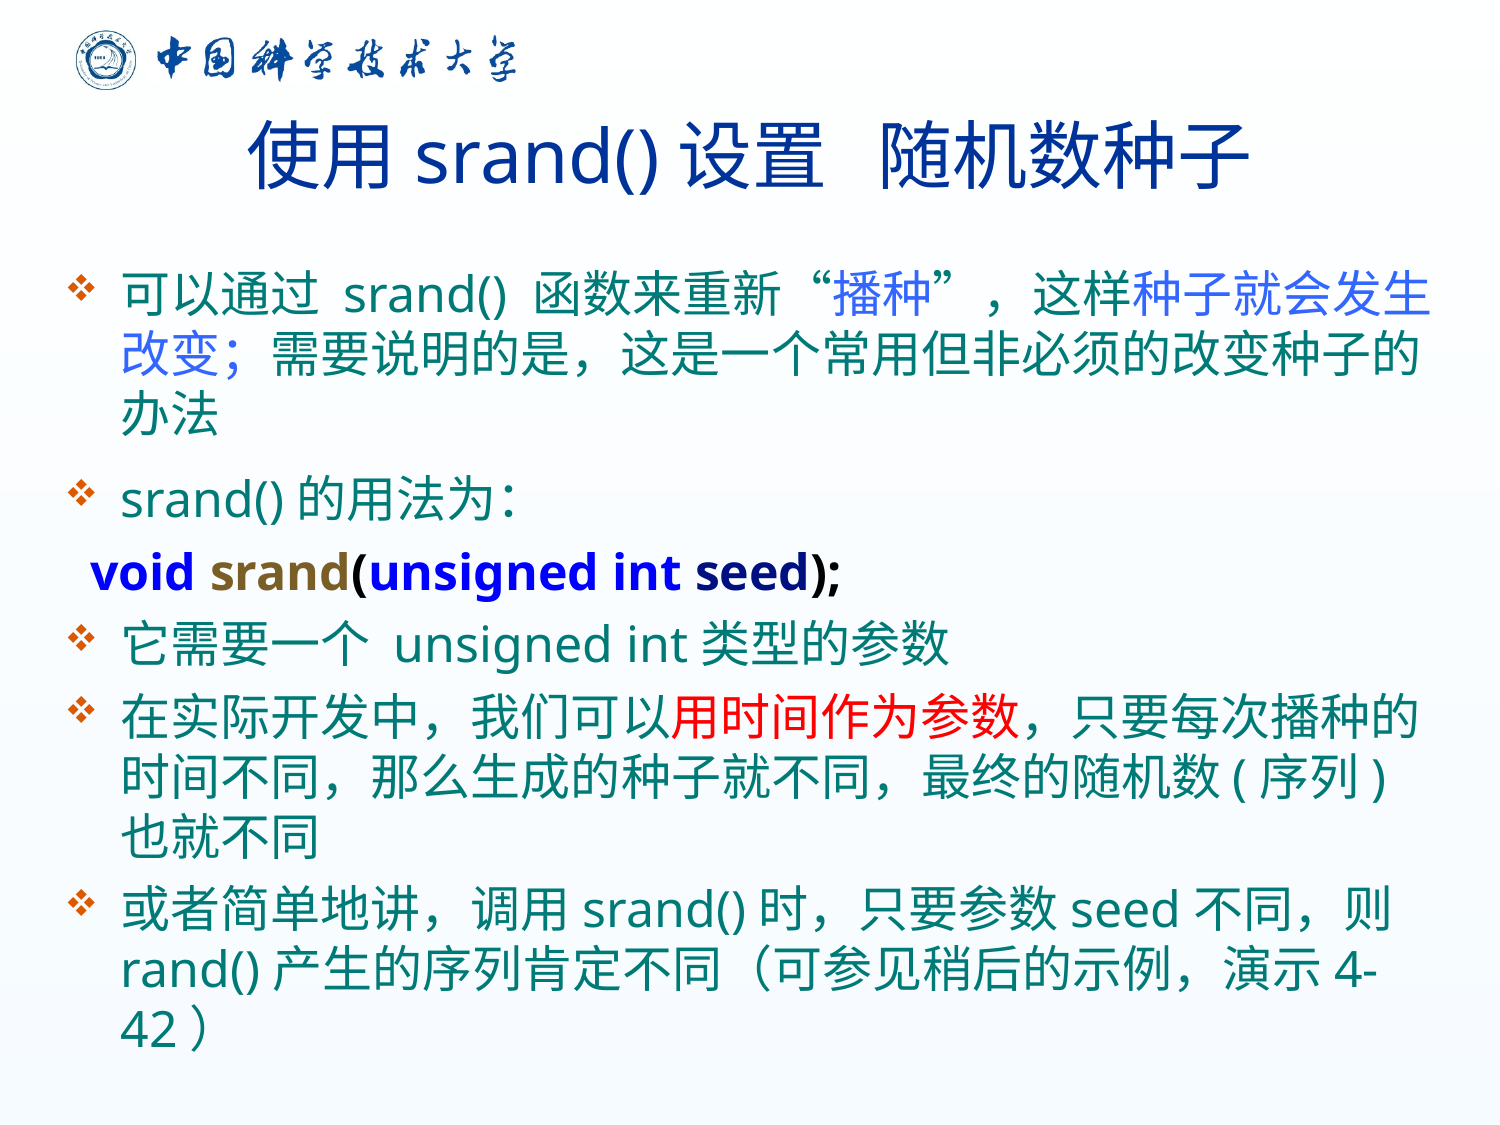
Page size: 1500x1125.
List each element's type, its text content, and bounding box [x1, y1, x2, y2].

picture [74, 27, 136, 90]
picture [147, 26, 524, 84]
list 可以通过 srand() 函数来重新“播种”，这样种子就会发生改变；需要说明的是，这是一个常用但非必须的改变种子的办法 srand()的用法为： void srand(unsigned int seed); 它需要一个 unsigned int类型的参数 在实际开发中，我们可以用时间作为参数，只要每次播种的时间不同，那么生成的种子就不同，最终的随机数(序列)也就不同 或者简单地讲，调用srand()时，只要参数seed不同，则rand()产生的序列肯定不同（可参见稍后的示例，演示4-42） [49, 255, 1451, 1001]
title 使用srand()设置 随机数种子 [49, 99, 1451, 209]
